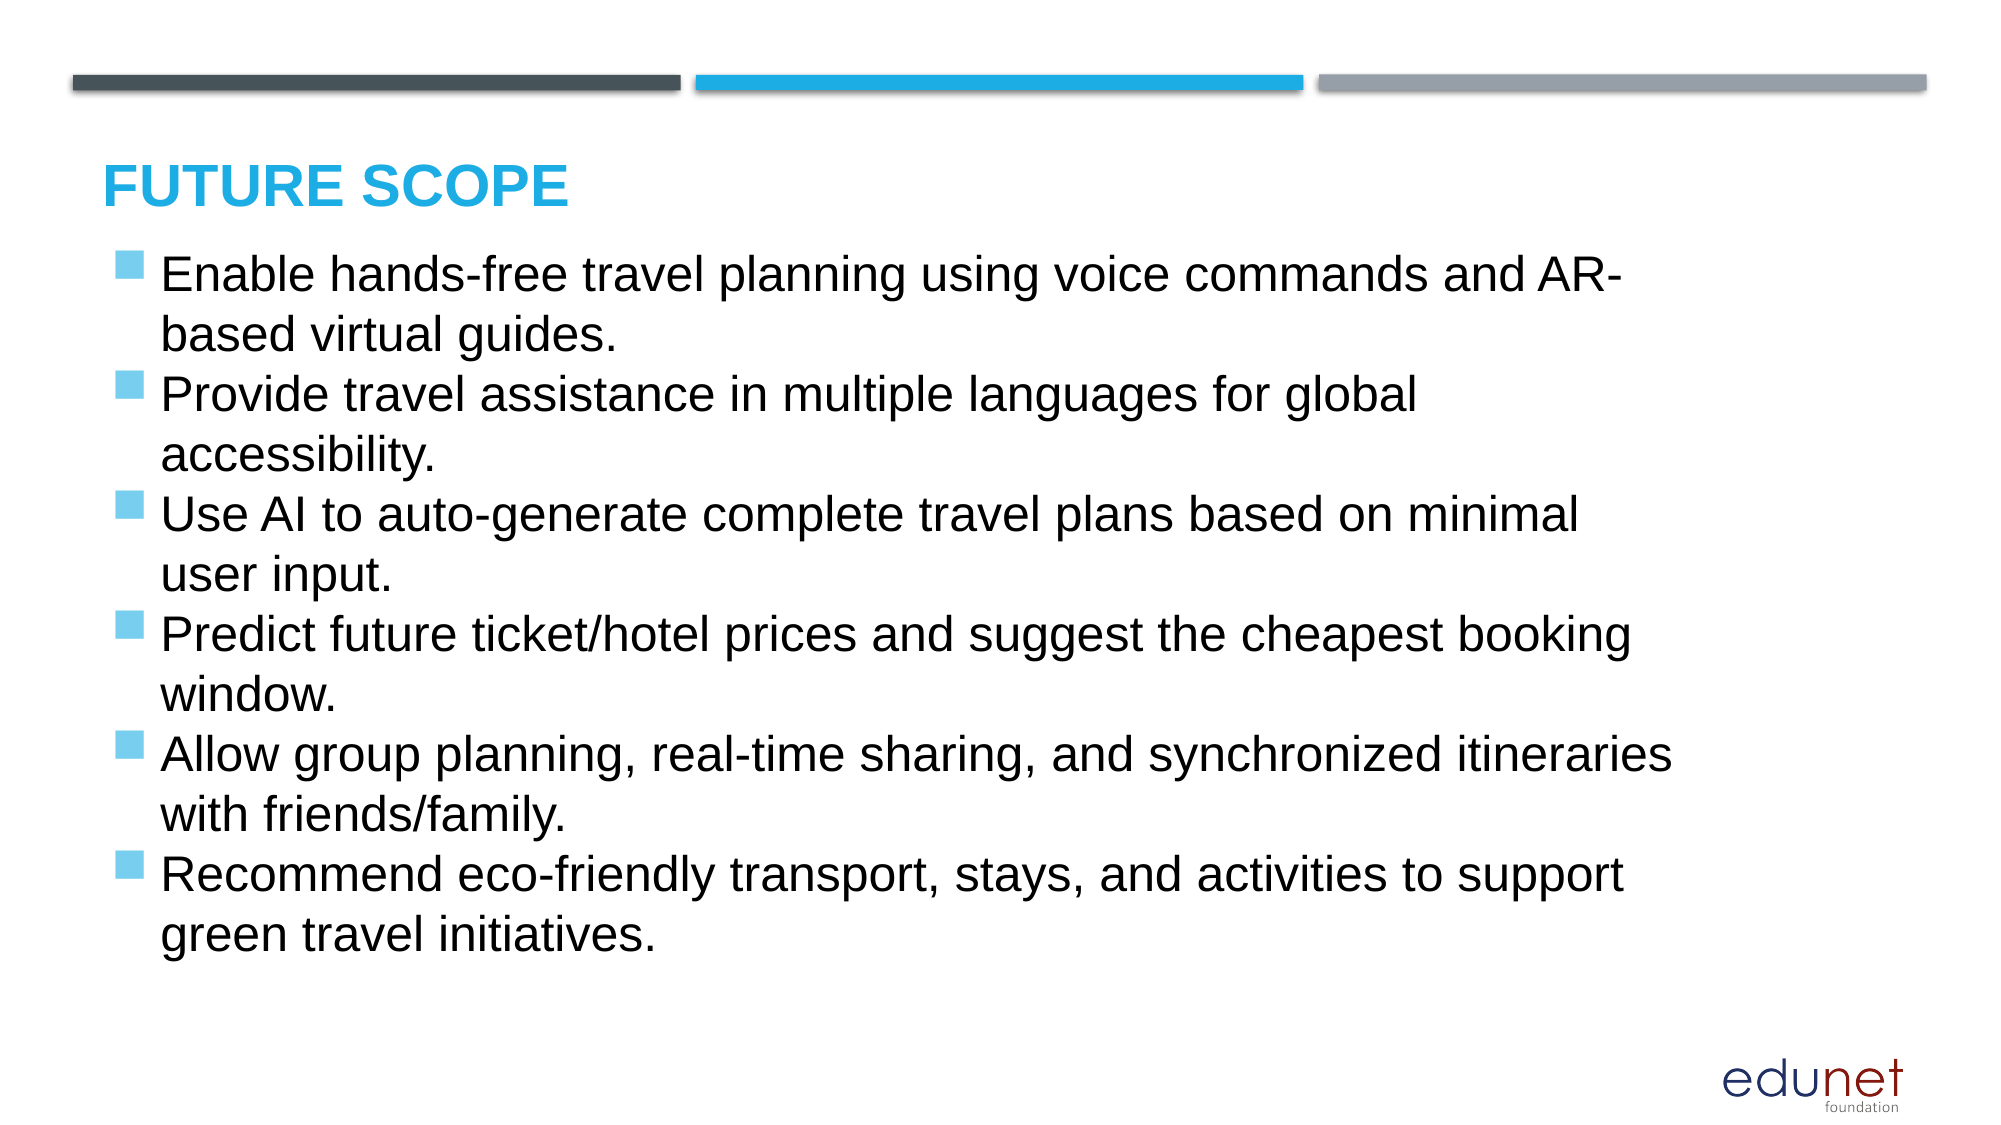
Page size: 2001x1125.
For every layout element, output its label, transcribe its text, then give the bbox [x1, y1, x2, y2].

picture [1719, 1056, 1905, 1116]
text_box Future scope [87, 138, 1898, 226]
list Enable hands-free travel planning using voice commands and AR-based virtual guides. Provide travel assistance in multiple languages for global accessibility. Use AI to auto-generate complete travel plans based on minimal user input. Predict future ticket/hotel prices and suggest the cheapest booking window. Allow group planning, real-time sharing, and synchronized itineraries with friends/family. Recommend eco-friendly transport, stays, and activities to support green travel initiatives. [95, 234, 1699, 1015]
